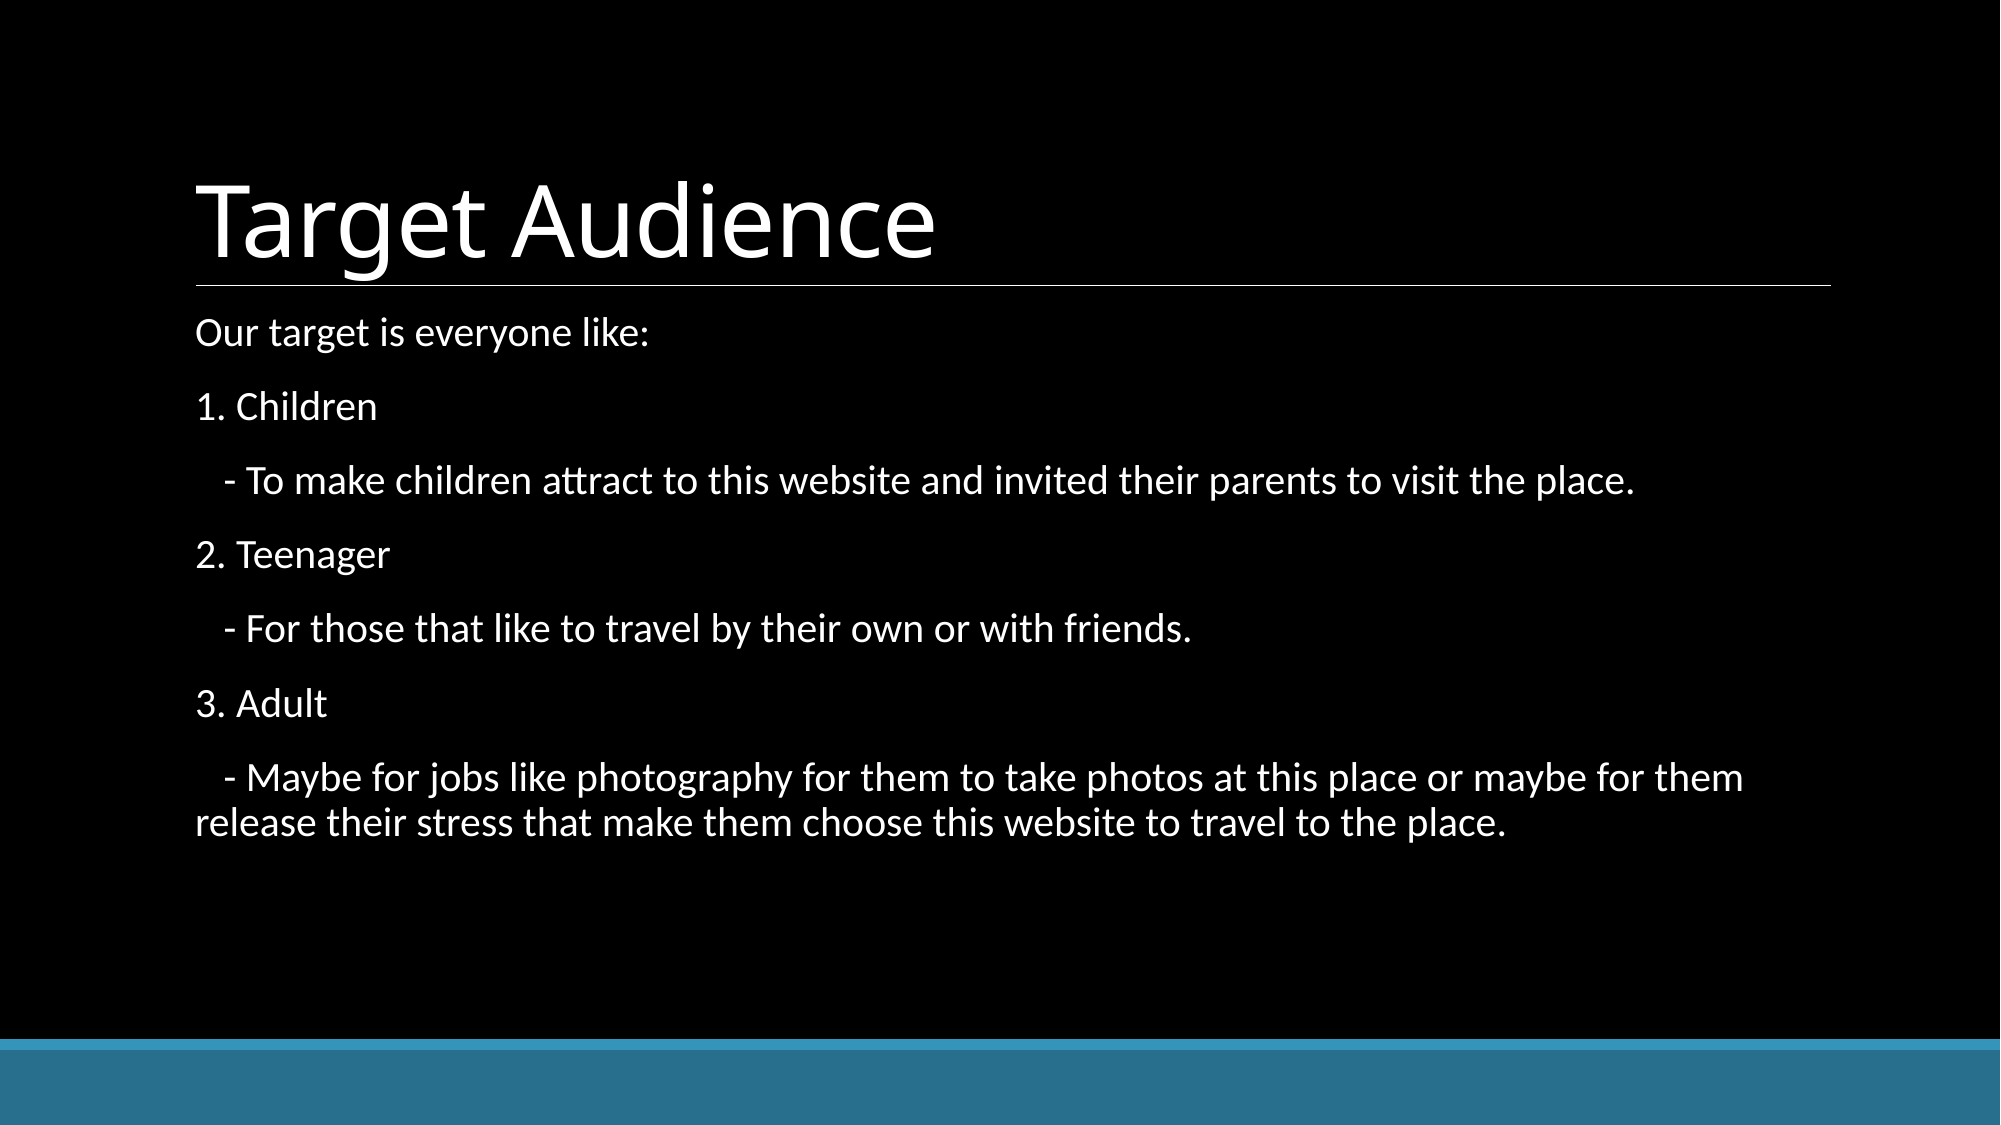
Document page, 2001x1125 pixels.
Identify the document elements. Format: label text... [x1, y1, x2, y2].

title Target Audience [180, 47, 1830, 285]
list Our target is everyone like: 1. Children - To make children attract to this website and invited their parents to visit the place. 2. Teenager - For those that like to travel by their own or with friends. 3. Adult - Maybe for jobs like photography for them to take photos at this place or maybe for them release their stress that make them choose this website to travel to the place. [180, 302, 1830, 963]
